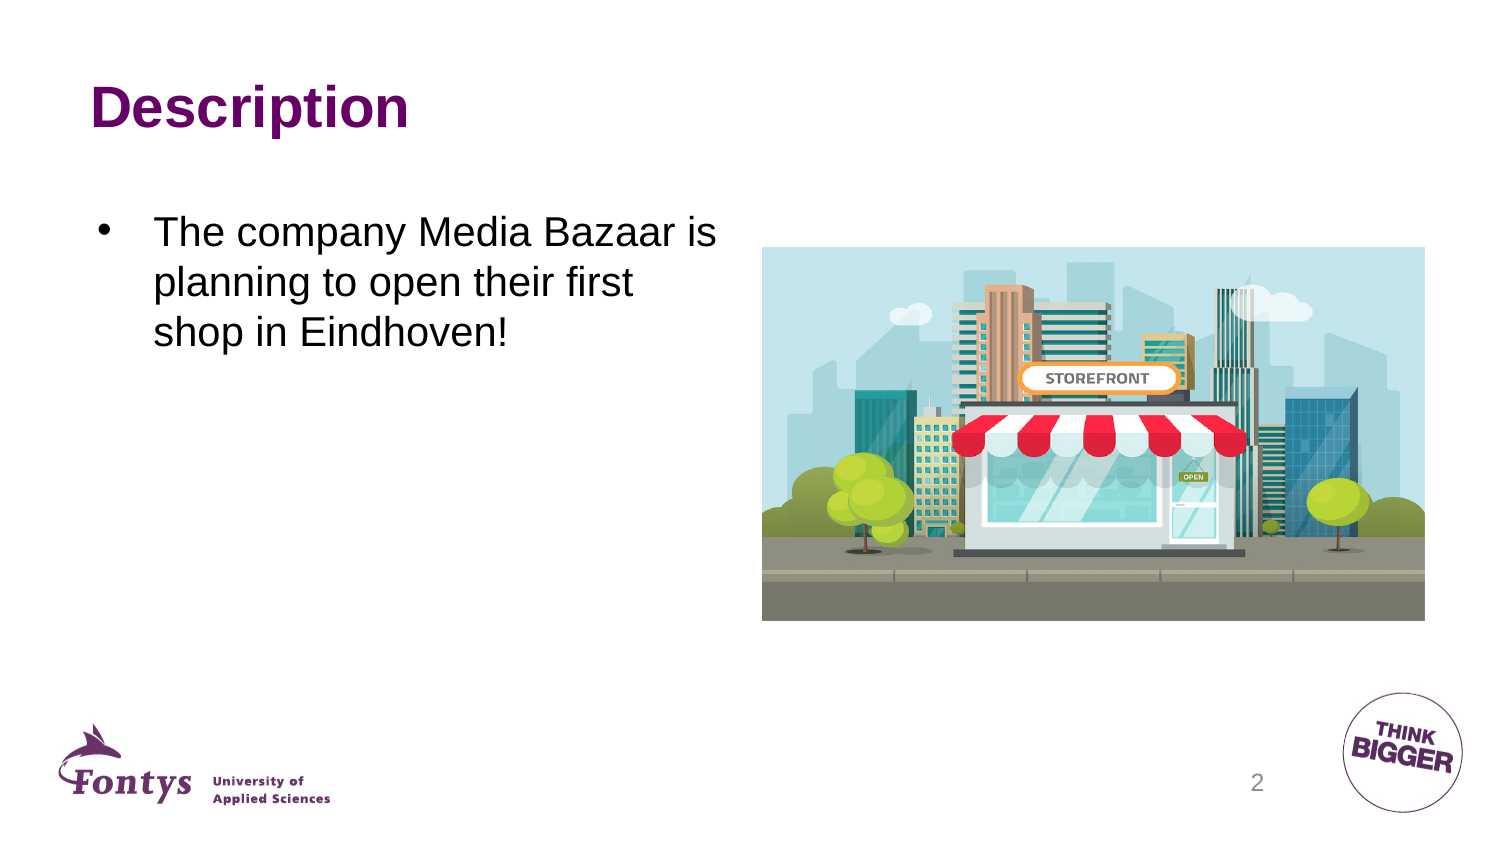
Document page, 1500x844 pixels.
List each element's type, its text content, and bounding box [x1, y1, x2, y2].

title Description [75, 33, 1425, 175]
list The company Media Bazaar is planning to open their first shop in Eindhoven! [75, 196, 738, 672]
picture [0, 0, 1500, 844]
slide_number 2 [1143, 761, 1280, 807]
